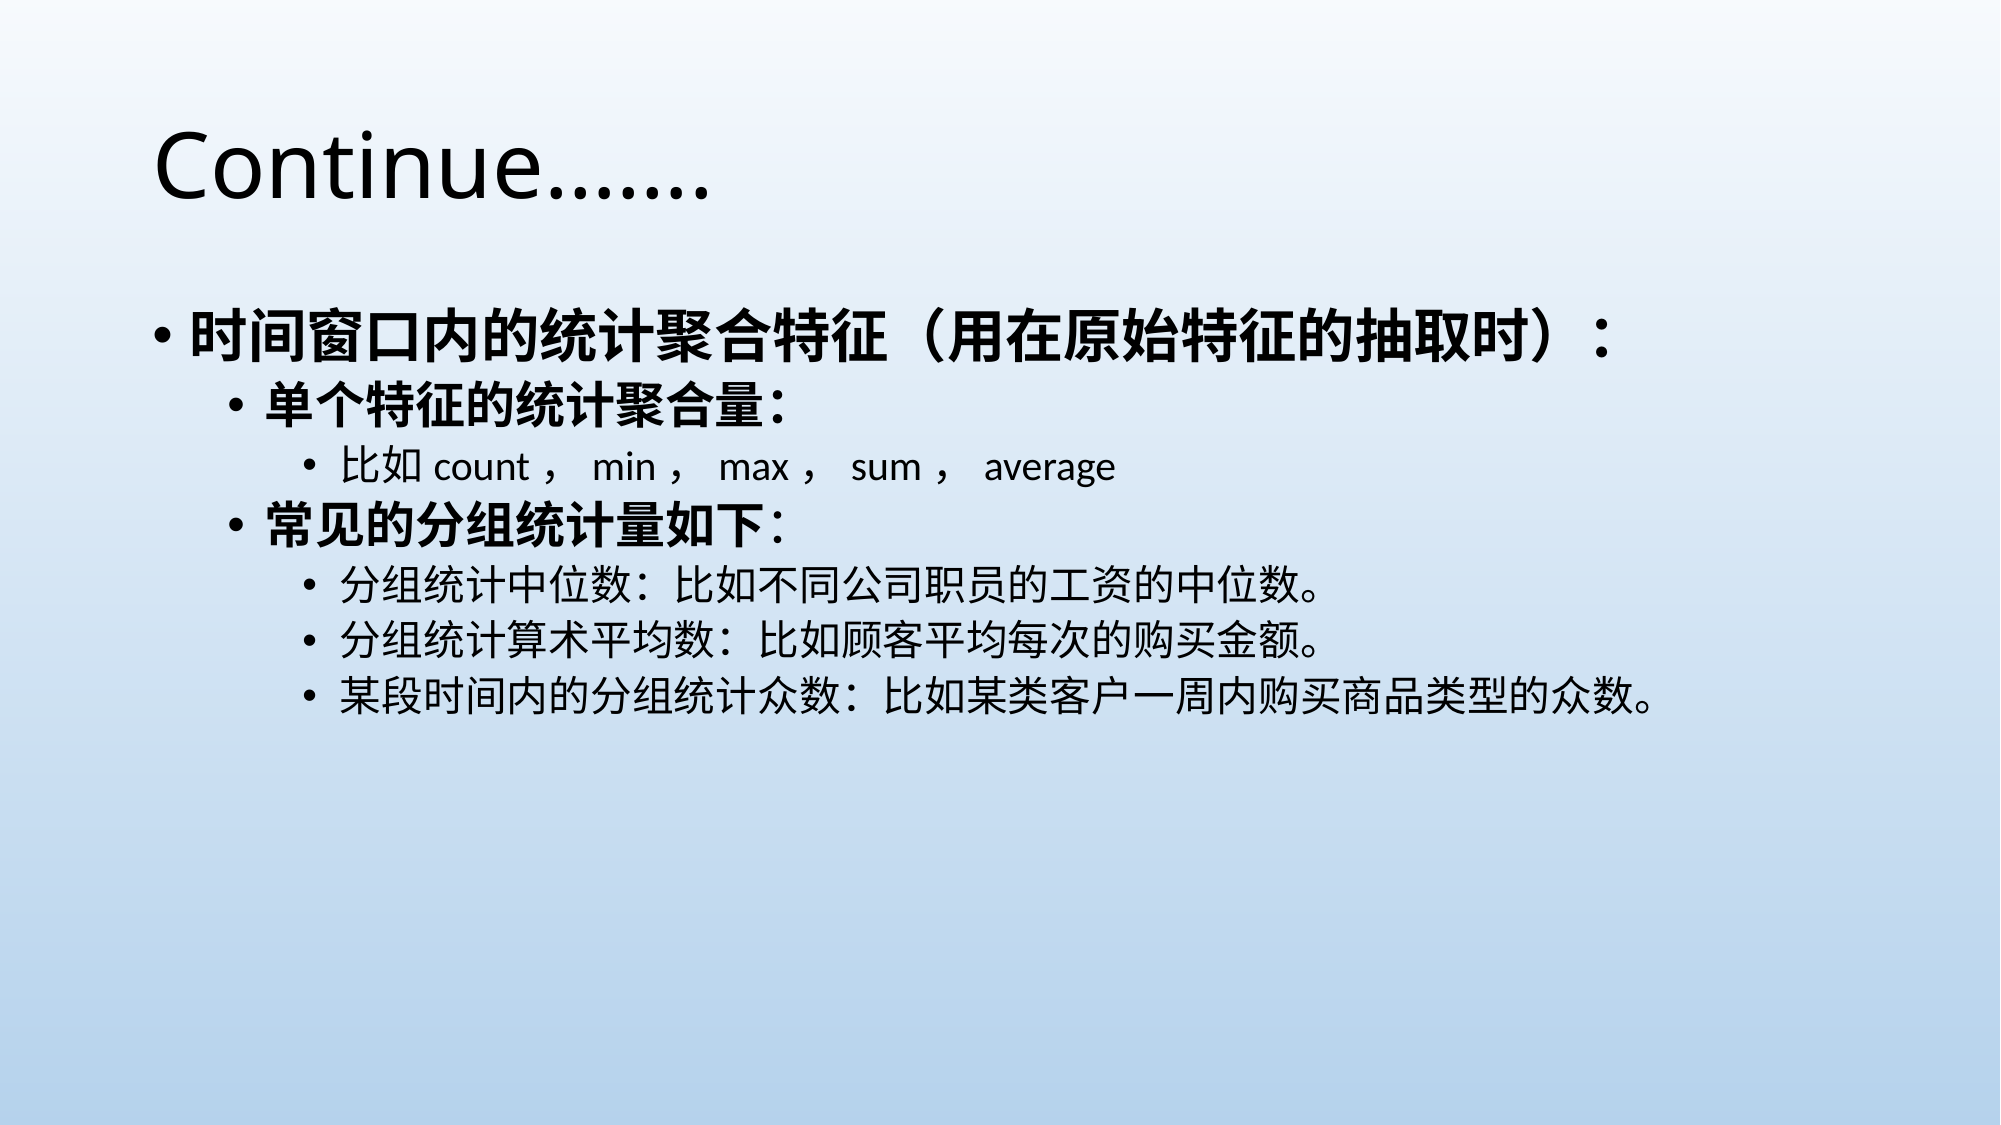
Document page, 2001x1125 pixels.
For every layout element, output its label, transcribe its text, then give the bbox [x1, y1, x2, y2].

title Continue……. [137, 59, 1863, 278]
list 时间窗口内的统计聚合特征（用在原始特征的抽取时）： 单个特征的统计聚合量： 比如count，min，max，sum，average 常见的分组统计量如下： 分组统计中位数：比如不同公司职员的工资的中位数。 分组统计算术平均数：比如顾客平均每次的购买金额。 某段时间内的分组统计众数：比如某类客户一周内购买商品类型的众数。 [137, 299, 1863, 1014]
